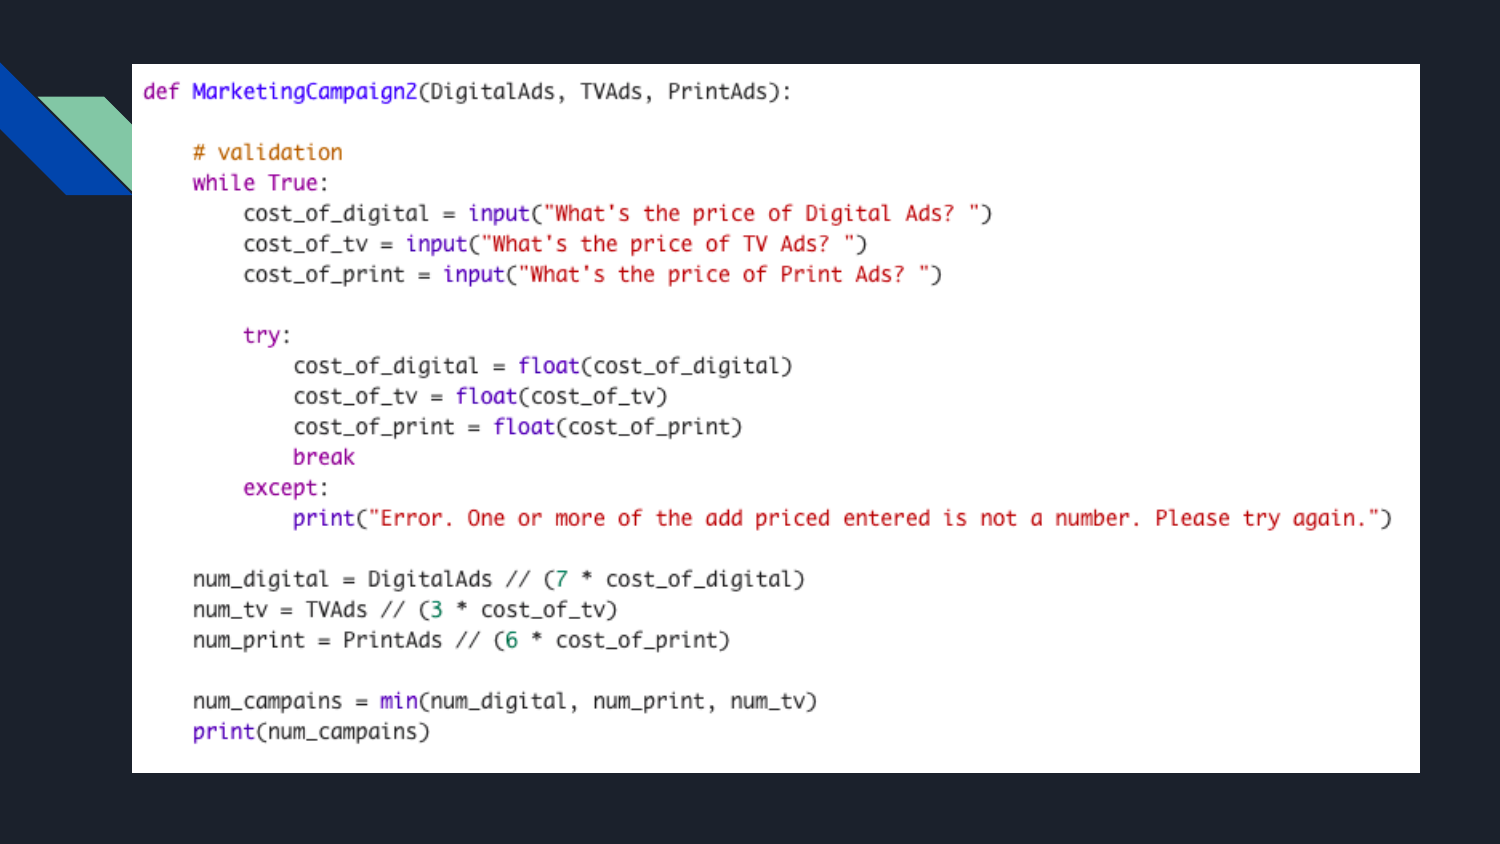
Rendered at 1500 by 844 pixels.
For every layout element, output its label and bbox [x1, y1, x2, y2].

picture [132, 64, 1420, 773]
